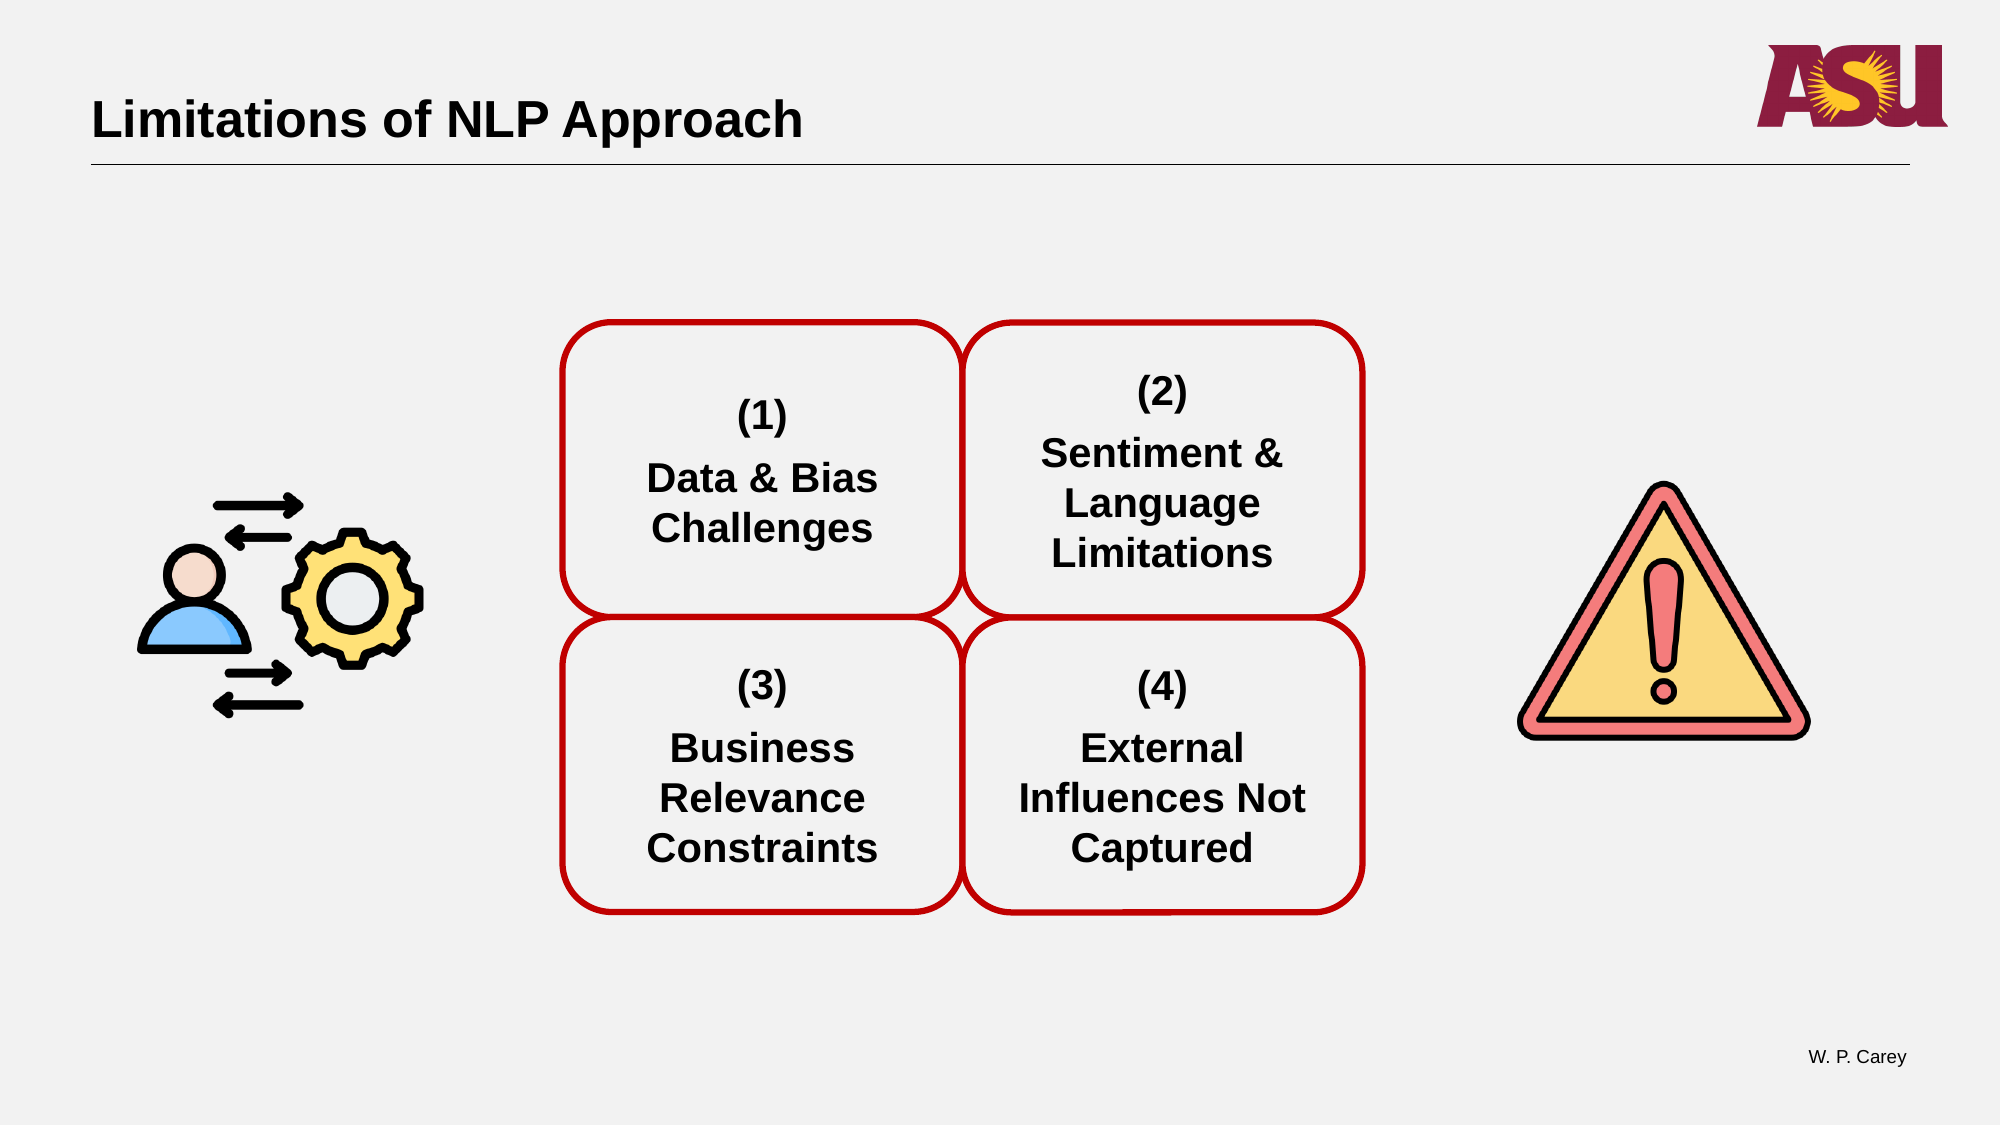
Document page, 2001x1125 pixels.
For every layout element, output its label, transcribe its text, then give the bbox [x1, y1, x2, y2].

text_box (3) Business Relevance Constraints [562, 617, 962, 912]
title Limitations of NLP Approach [91, 28, 1758, 149]
picture [1510, 457, 1817, 764]
text_box (4) External Influences Not Captured [962, 617, 1363, 913]
picture [132, 457, 428, 753]
picture [1758, 45, 1948, 127]
text_box (2) Sentiment & Language Limitations [962, 322, 1363, 617]
text_box (1) Data & Bias Challenges [562, 322, 962, 617]
